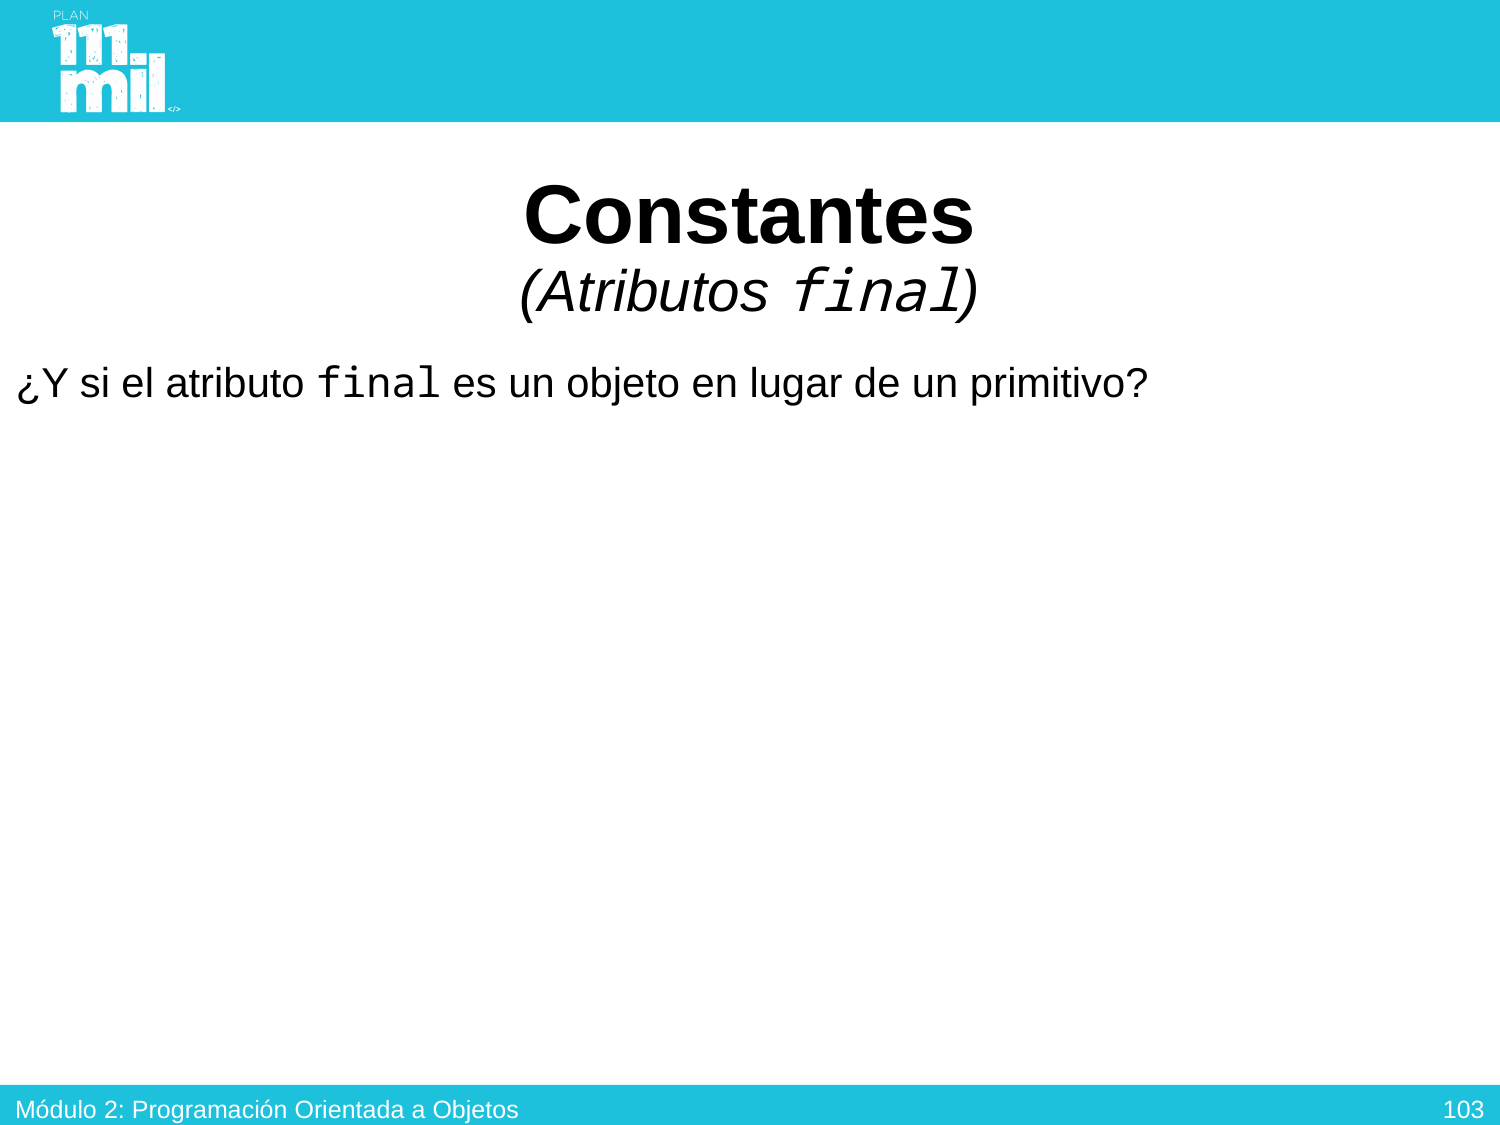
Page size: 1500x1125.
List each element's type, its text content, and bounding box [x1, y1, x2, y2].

slide_number 102 [1162, 1078, 1500, 1125]
picture [50, 9, 181, 113]
title Constantes (Atributos final) [103, 147, 1397, 348]
text_box ¿Y si el atributo final es un objeto en lugar de un primitivo? [0, 347, 1167, 414]
footer Módulo 2: Programación Orientada a Objetos [0, 1078, 579, 1125]
